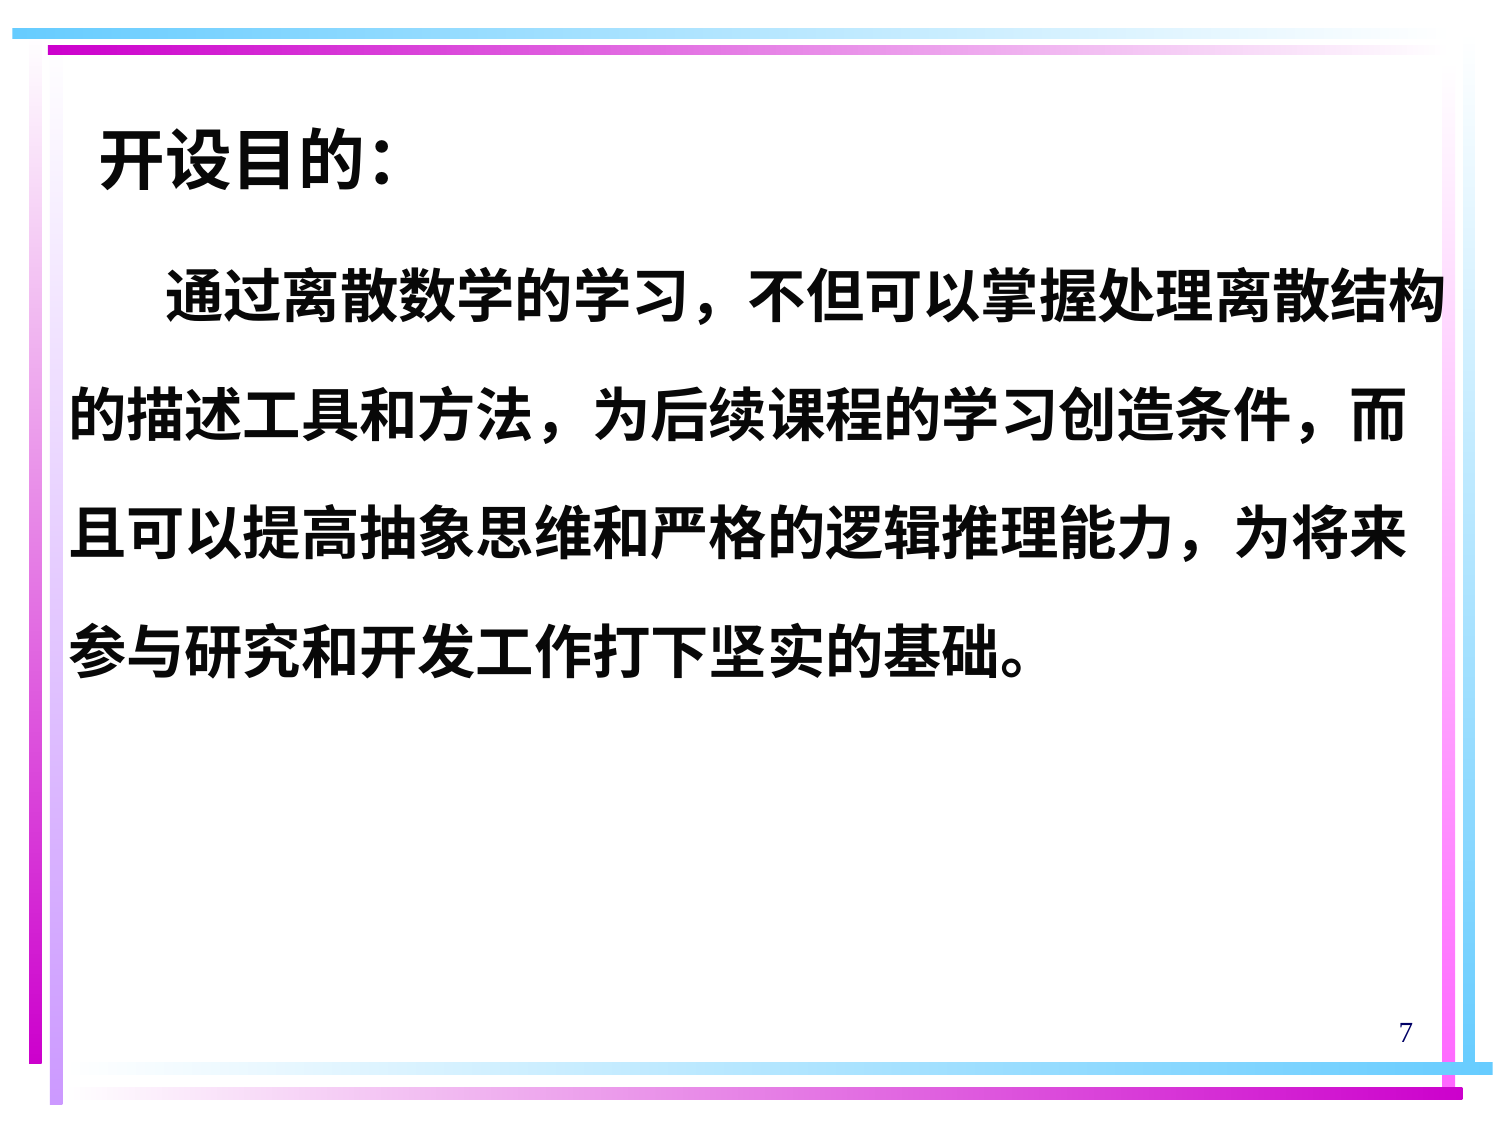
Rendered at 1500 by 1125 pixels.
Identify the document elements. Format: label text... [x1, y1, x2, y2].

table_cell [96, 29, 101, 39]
text_box 7 [1115, 1000, 1429, 1056]
subtitle 开设目的： 通过离散数学的学习，不但可以掌握处理离散结构的描述工具和方法，为后续课程的学习创造条件，而且可以提高抽象思维和严格的逻辑推理能力，为将来参与研究和开发工作打下坚实的基础。 [53, 54, 1471, 1000]
